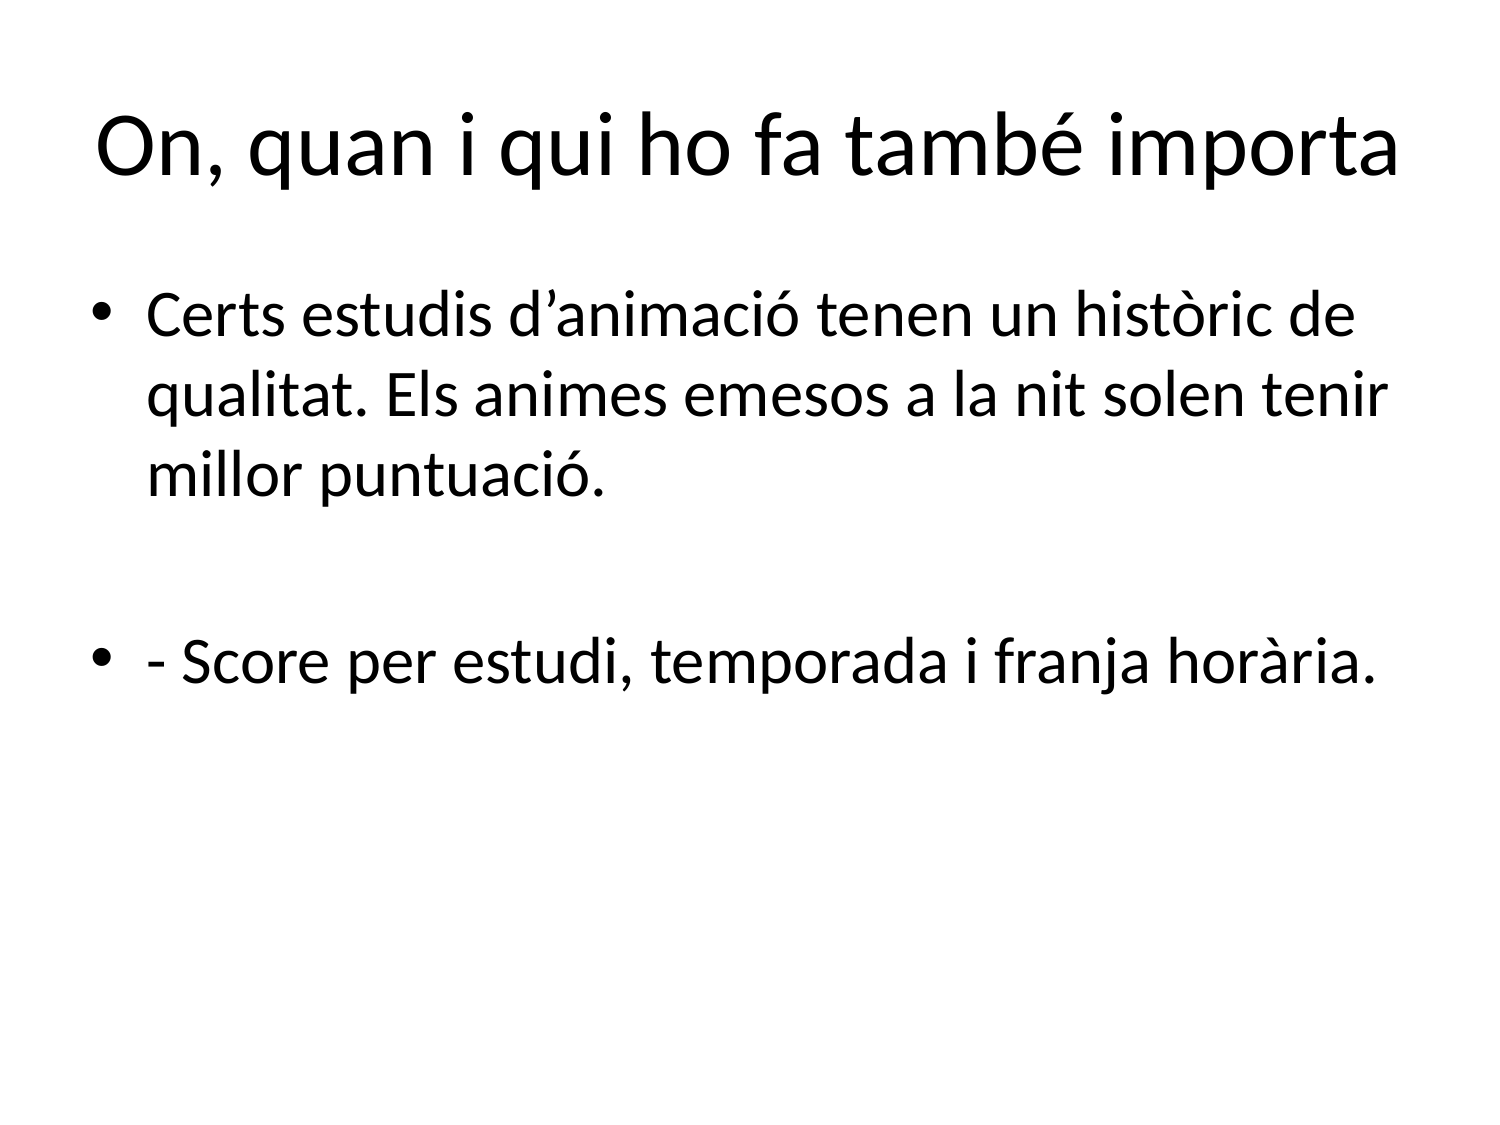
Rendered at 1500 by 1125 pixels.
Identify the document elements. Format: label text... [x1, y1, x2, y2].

title On, quan i qui ho fa també importa [75, 45, 1425, 233]
list Certs estudis d’animació tenen un històric de qualitat. Els animes emesos a la nit solen tenir millor puntuació. - Score per estudi, temporada i franja horària. [75, 262, 1425, 1005]
